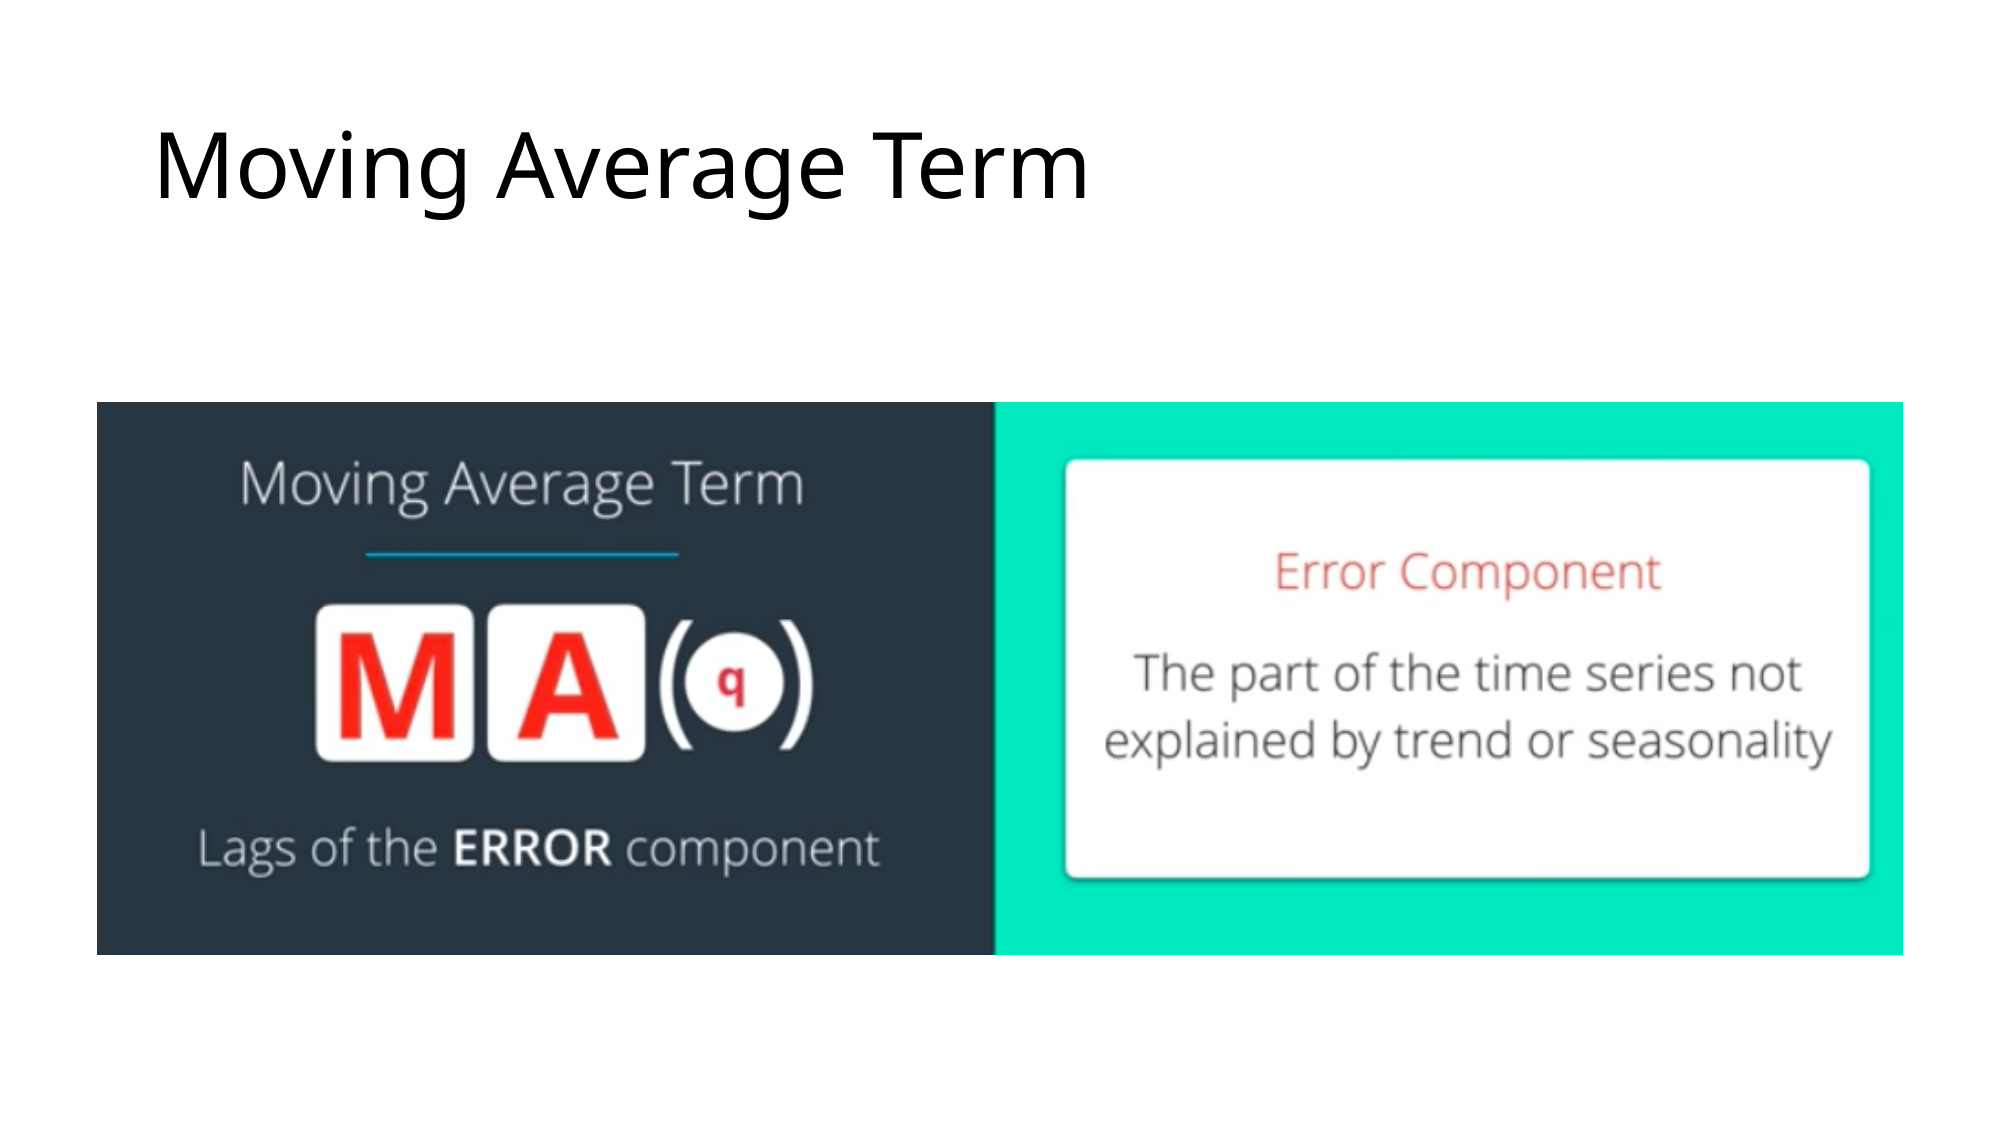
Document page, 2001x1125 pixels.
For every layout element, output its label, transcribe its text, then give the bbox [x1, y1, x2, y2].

picture [97, 402, 1903, 955]
title Moving Average Term [137, 59, 1863, 278]
